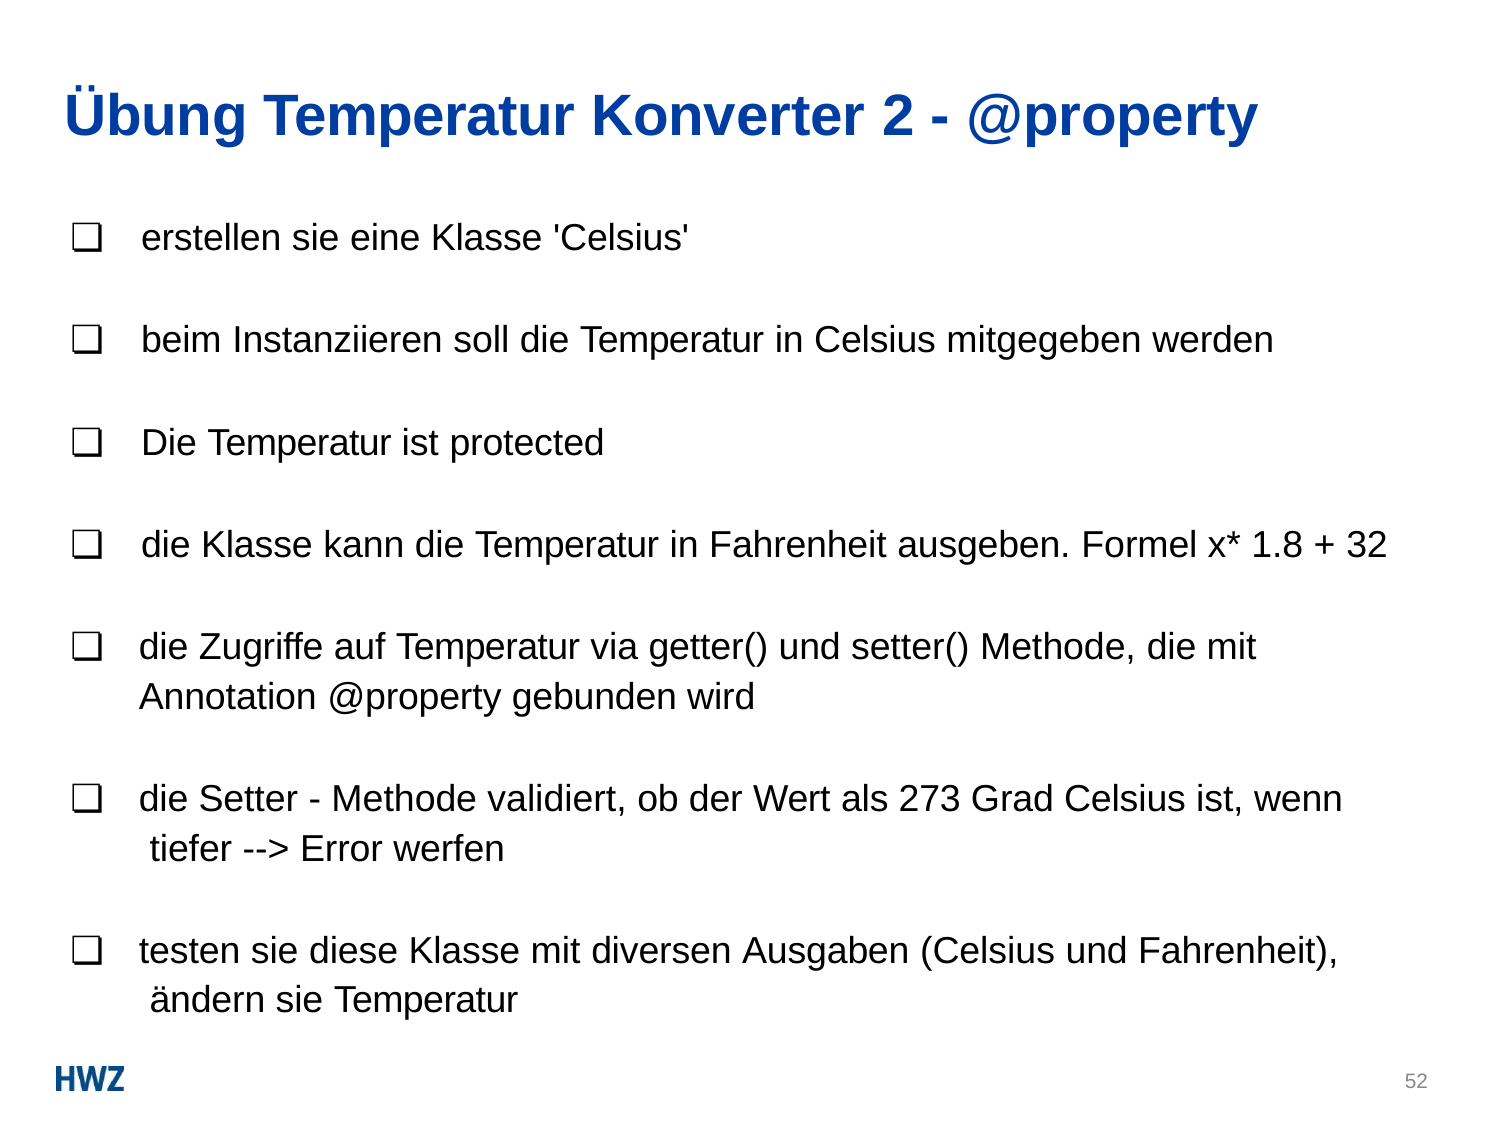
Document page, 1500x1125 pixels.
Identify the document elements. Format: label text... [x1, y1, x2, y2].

title Übung Temperatur Konverter 2 - @property [62, 74, 1269, 265]
text_box ❏ erstellen sie eine Klasse 'Celsius' ❏ beim Instanziieren soll die Temperatur in Celsius mitgegeben werden ❏ Die Temperatur ist protected ❏ die Klasse kann die Temperatur in Fahrenheit ausgeben. Formel x* 1.8 + 32 ❏ die Zugriffe auf Temperatur via getter() und setter() Methode, die mit Annotation @property gebunden wird ❏ die Setter - Methode validiert, ob der Wert als 273 Grad Celsius ist, wenn tiefer --> Error werfen ❏ testen sie diese Klasse mit diversen Ausgaben (Celsius und Fahrenheit), ändern sie Temperatur [68, 210, 1397, 1021]
picture [56, 1066, 124, 1091]
slide_number 52 [1398, 1068, 1437, 1125]
